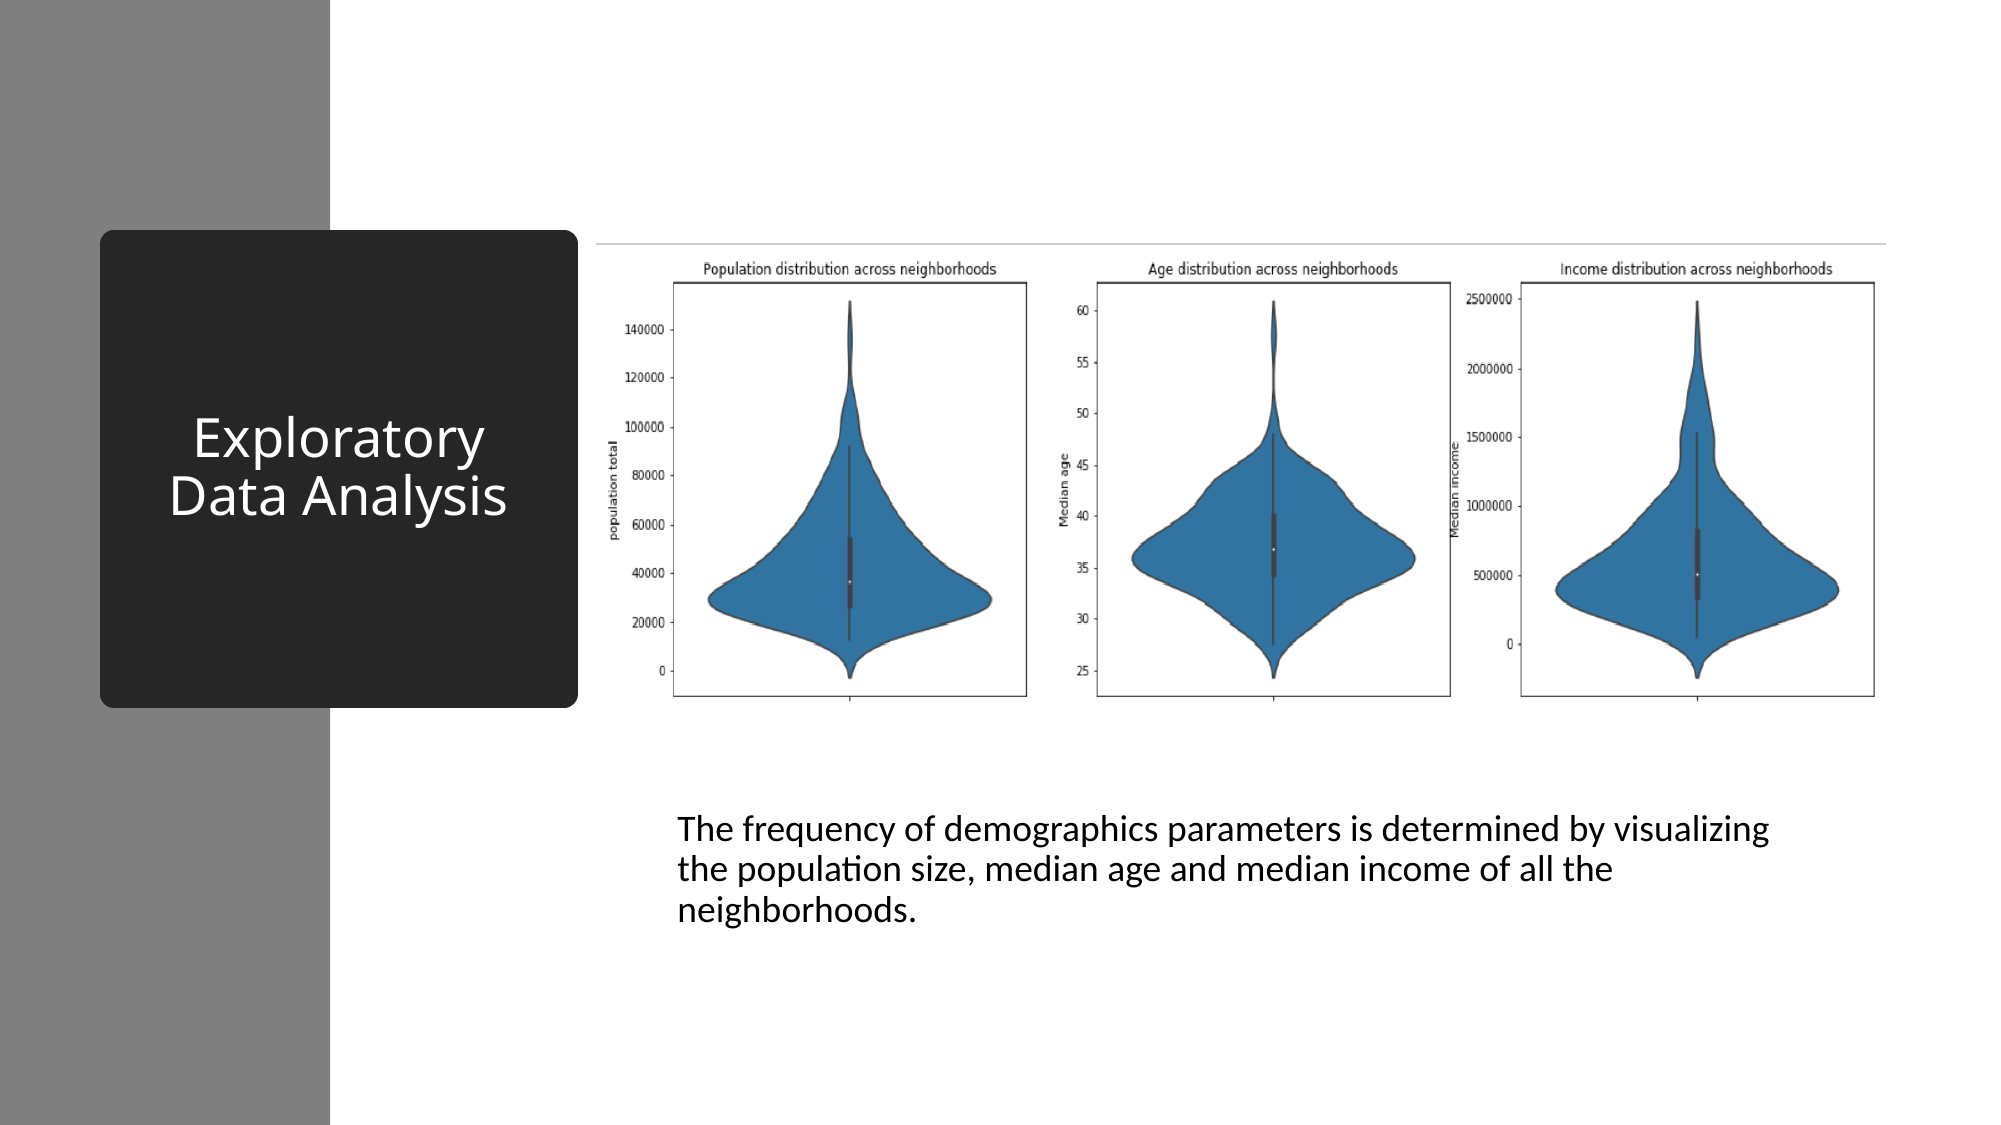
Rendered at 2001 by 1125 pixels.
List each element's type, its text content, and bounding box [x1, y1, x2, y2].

text_box [0, 0, 331, 1125]
picture [590, 243, 1886, 725]
list The frequency of demographics parameters is determined by visualizing the population size, median age and median income of all the neighborhoods. [662, 801, 1842, 1014]
title Exploratory Data Analysis [113, 243, 564, 694]
